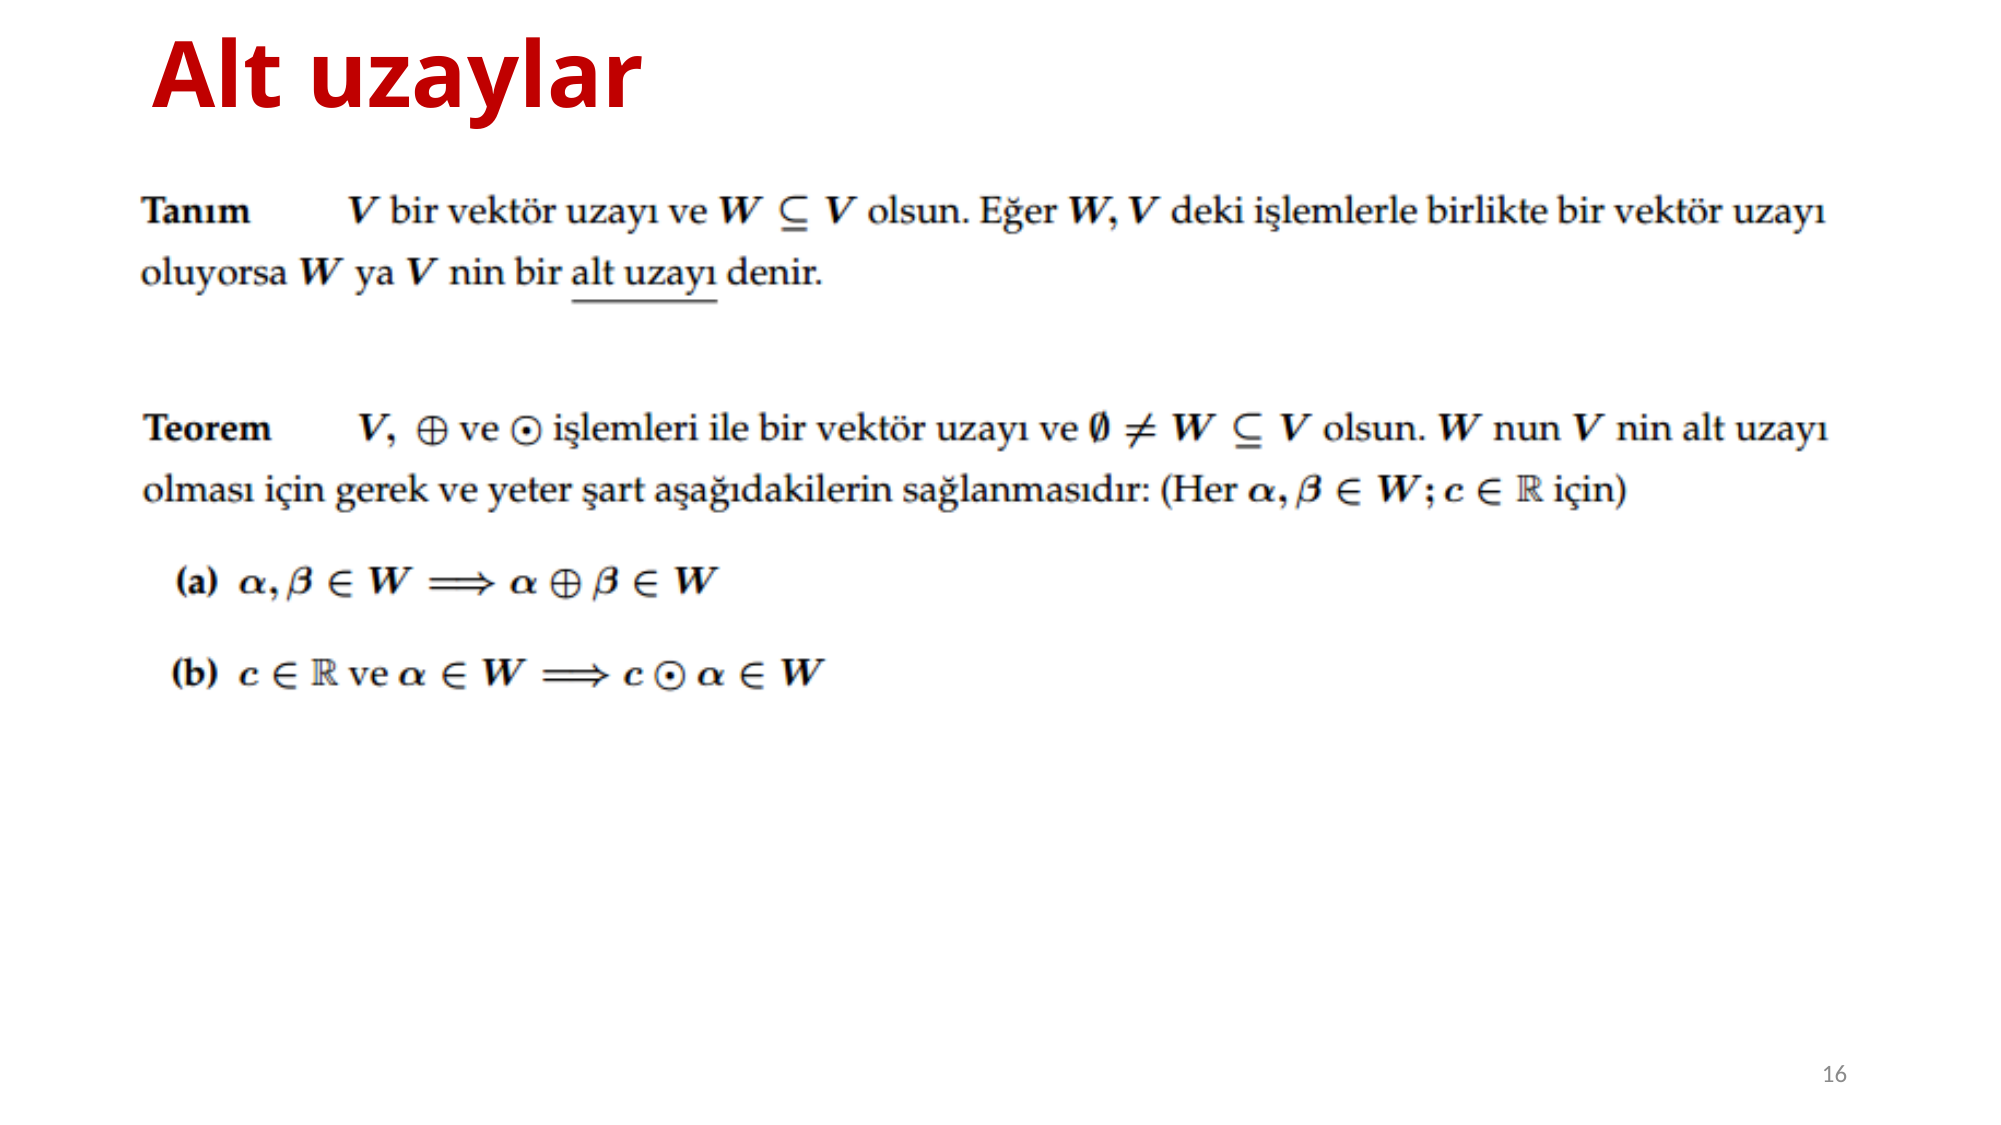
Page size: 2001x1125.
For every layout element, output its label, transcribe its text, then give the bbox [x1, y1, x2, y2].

slide_number 16 [1412, 1042, 1863, 1103]
picture [126, 386, 1844, 712]
picture [137, 173, 1835, 310]
title Alt uzaylar [137, 21, 1863, 135]
